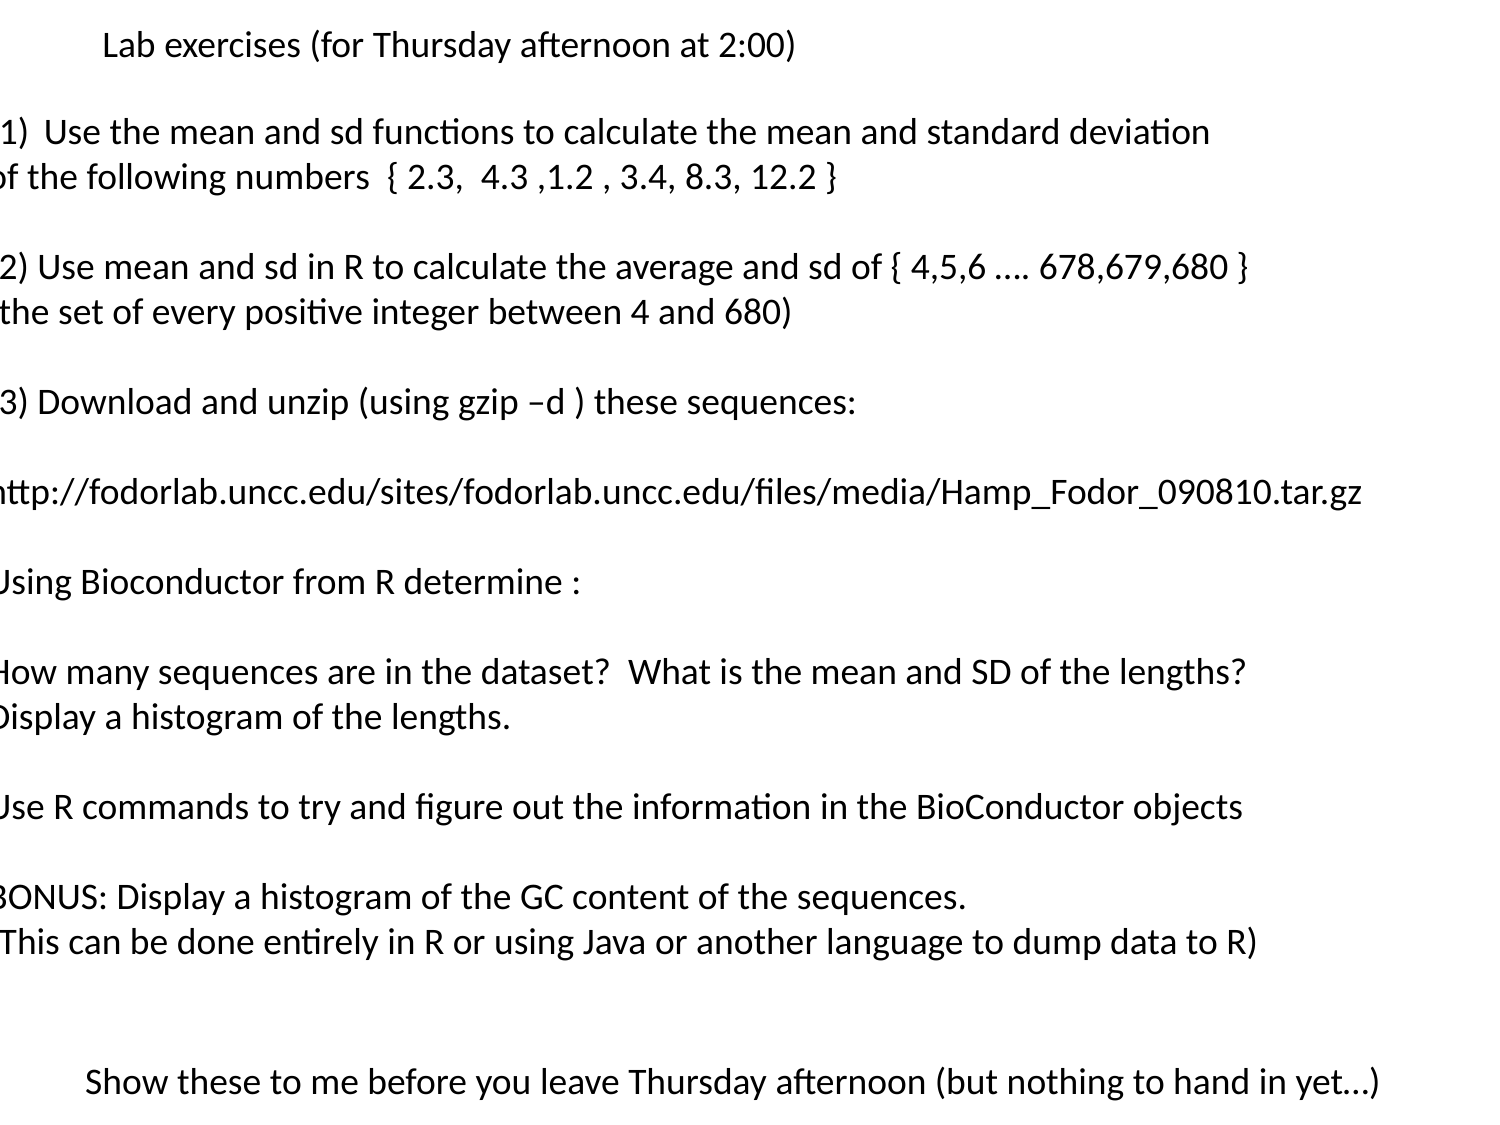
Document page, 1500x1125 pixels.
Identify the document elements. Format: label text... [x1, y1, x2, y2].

text_box Show these to me before you leave Thursday afternoon (but nothing to hand in yet…) [70, 1049, 1397, 1110]
text_box Use the mean and sd functions to calculate the mean and standard deviation of the following numbers { 2.3, 4.3 ,1.2 , 3.4, 8.3, 12.2 } (2) Use mean and sd in R to calculate the average and sd of { 4,5,6 …. 678,679,680 } (the set of every positive integer between 4 and 680) (3) Download and unzip (using gzip –d ) these sequences: http://fodorlab.uncc.edu/sites/fodorlab.uncc.edu/files/media/Hamp_Fodor_090810.tar.gz Using Bioconductor from R determine : How many sequences are in the dataset? What is the mean and SD of the lengths? Display a histogram of the lengths. Use R commands to try and figure out the information in the BioConductor objects BONUS: Display a histogram of the GC content of the sequences. (This can be done entirely in R or using Java or another language to dump data to R) [0, 99, 1491, 970]
text_box Lab exercises (for Thursday afternoon at 2:00) [87, 12, 1275, 73]
